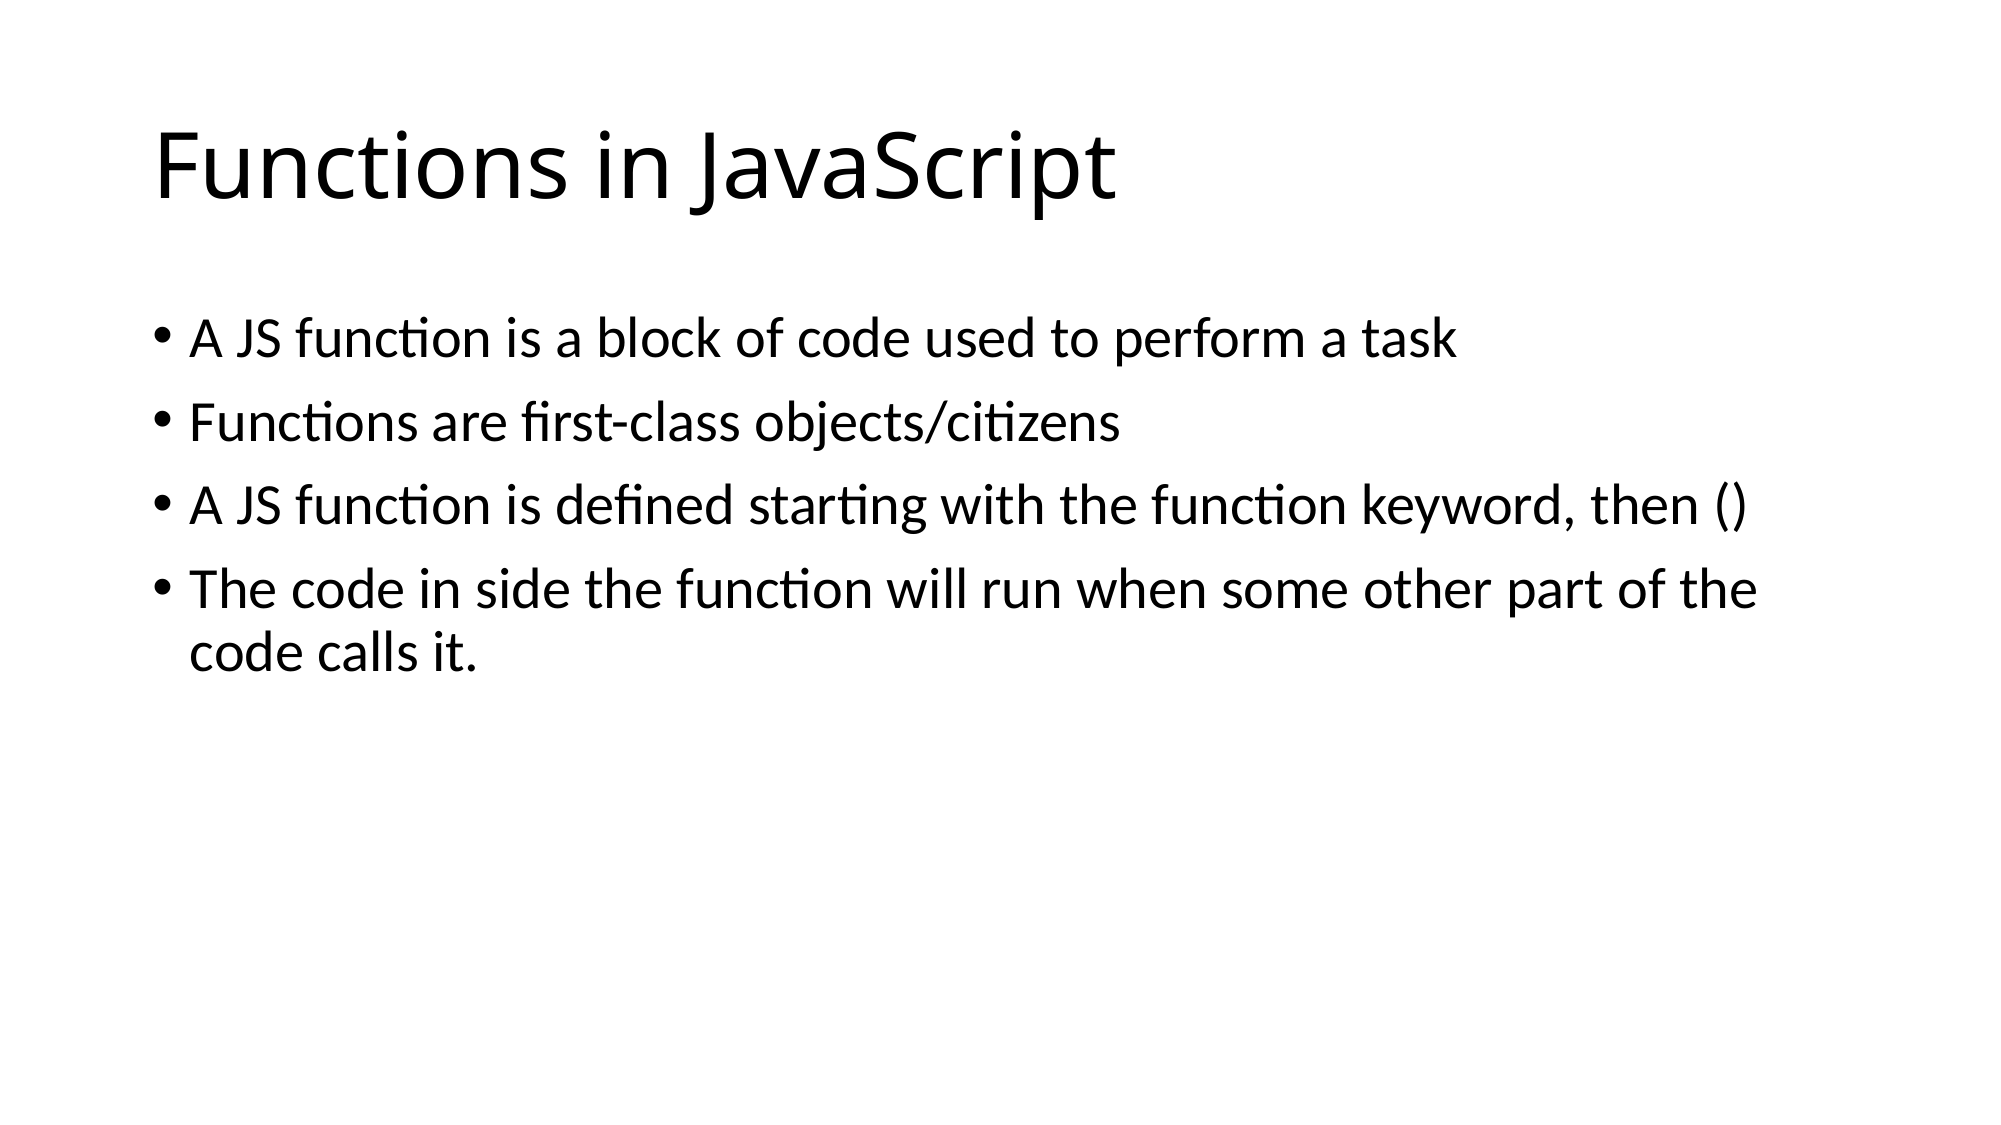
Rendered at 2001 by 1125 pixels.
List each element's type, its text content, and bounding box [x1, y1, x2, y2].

title Functions in JavaScript [137, 59, 1863, 278]
list A JS function is a block of code used to perform a task Functions are first-class objects/citizens A JS function is defined starting with the function keyword, then () The code in side the function will run when some other part of the code calls it. [137, 299, 1863, 1014]
